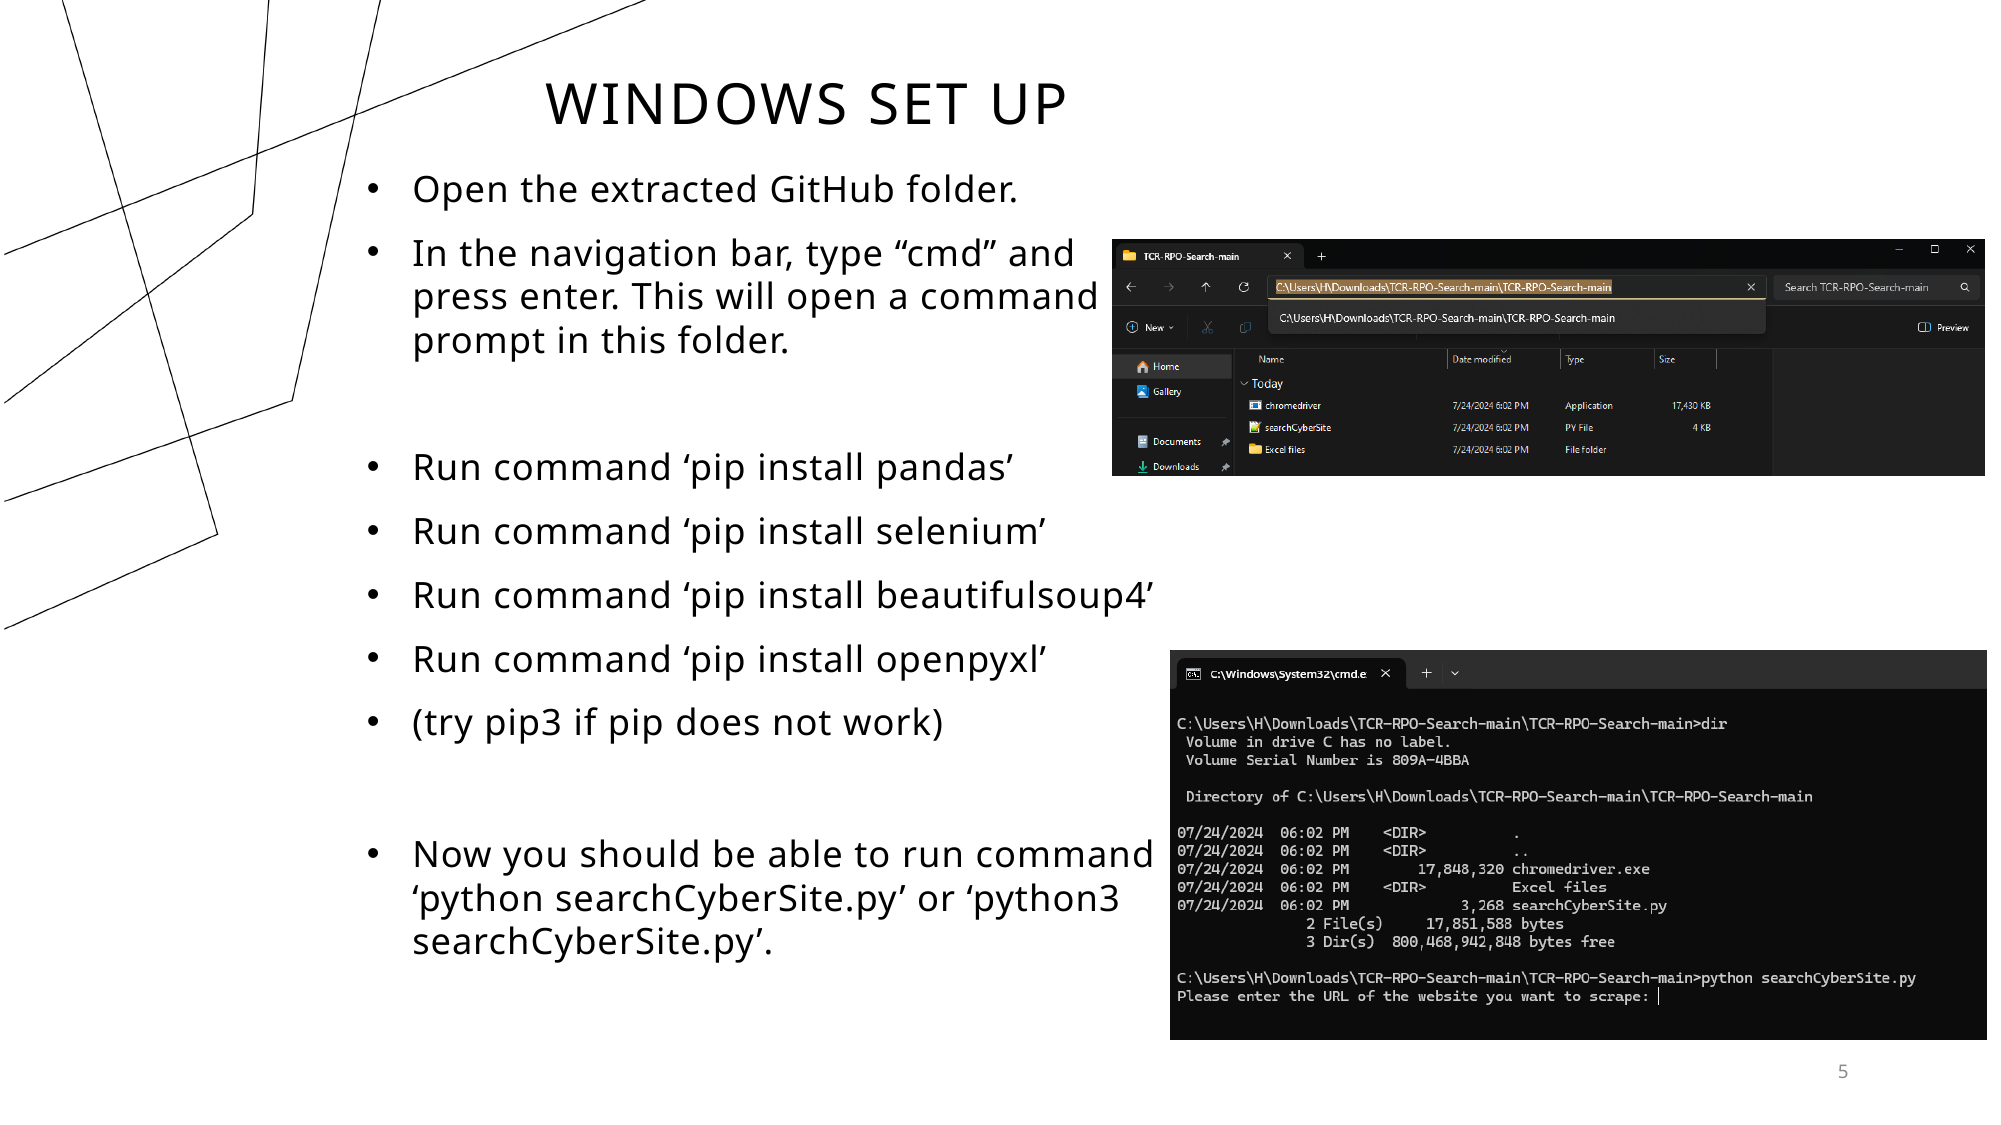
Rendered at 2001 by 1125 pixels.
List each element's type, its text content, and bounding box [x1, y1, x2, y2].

picture [4, 0, 676, 642]
slide_number 5 [1701, 1042, 1864, 1103]
picture [1111, 239, 1985, 476]
list Open the extracted GitHub folder. In the navigation bar, type “cmd” and press enter. This will open a command prompt in this folder. Run command ‘pip install pandas’ Run command ‘pip install selenium’ Run command ‘pip install beautifulsoup4’ Run command ‘pip install openpyxl’ (try pip3 if pip does not work) Now you should be able to run command ‘python searchCyberSite.py’ or ‘python3 searchCyberSite.py’. [351, 165, 1173, 1011]
picture [1170, 650, 1987, 1040]
title Windows Set up [530, 68, 1220, 145]
